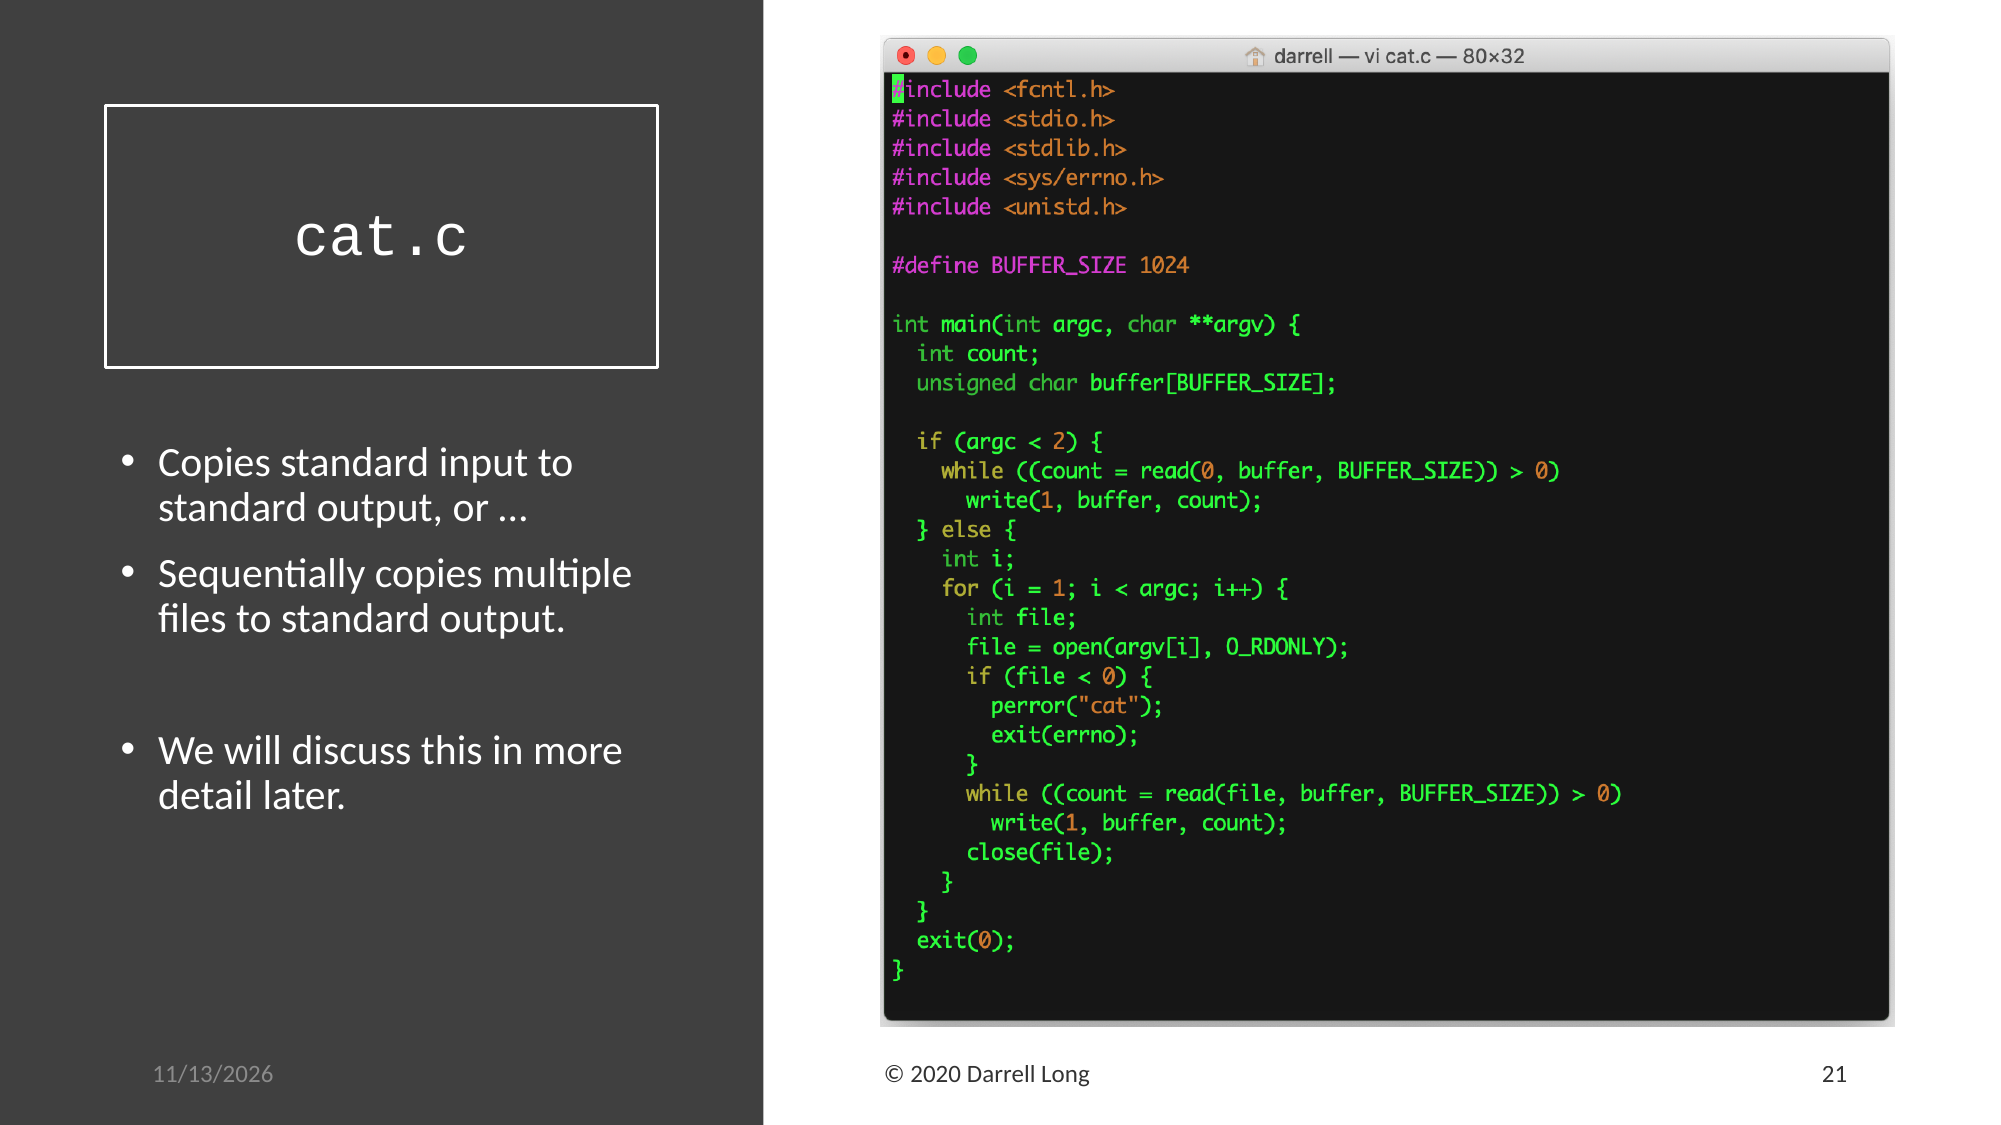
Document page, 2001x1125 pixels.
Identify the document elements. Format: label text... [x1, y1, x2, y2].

text_box [0, 0, 764, 1125]
picture [880, 35, 1895, 1027]
title cat.c [105, 105, 658, 368]
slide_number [137, 1042, 588, 1103]
footer © 2020 Darrell Long [869, 1042, 1621, 1103]
slide_number 21 [1687, 1042, 1863, 1103]
list Copies standard input to standard output, or … Sequentially copies multiple files to standard output. We will discuss this in more detail later. [105, 432, 658, 994]
